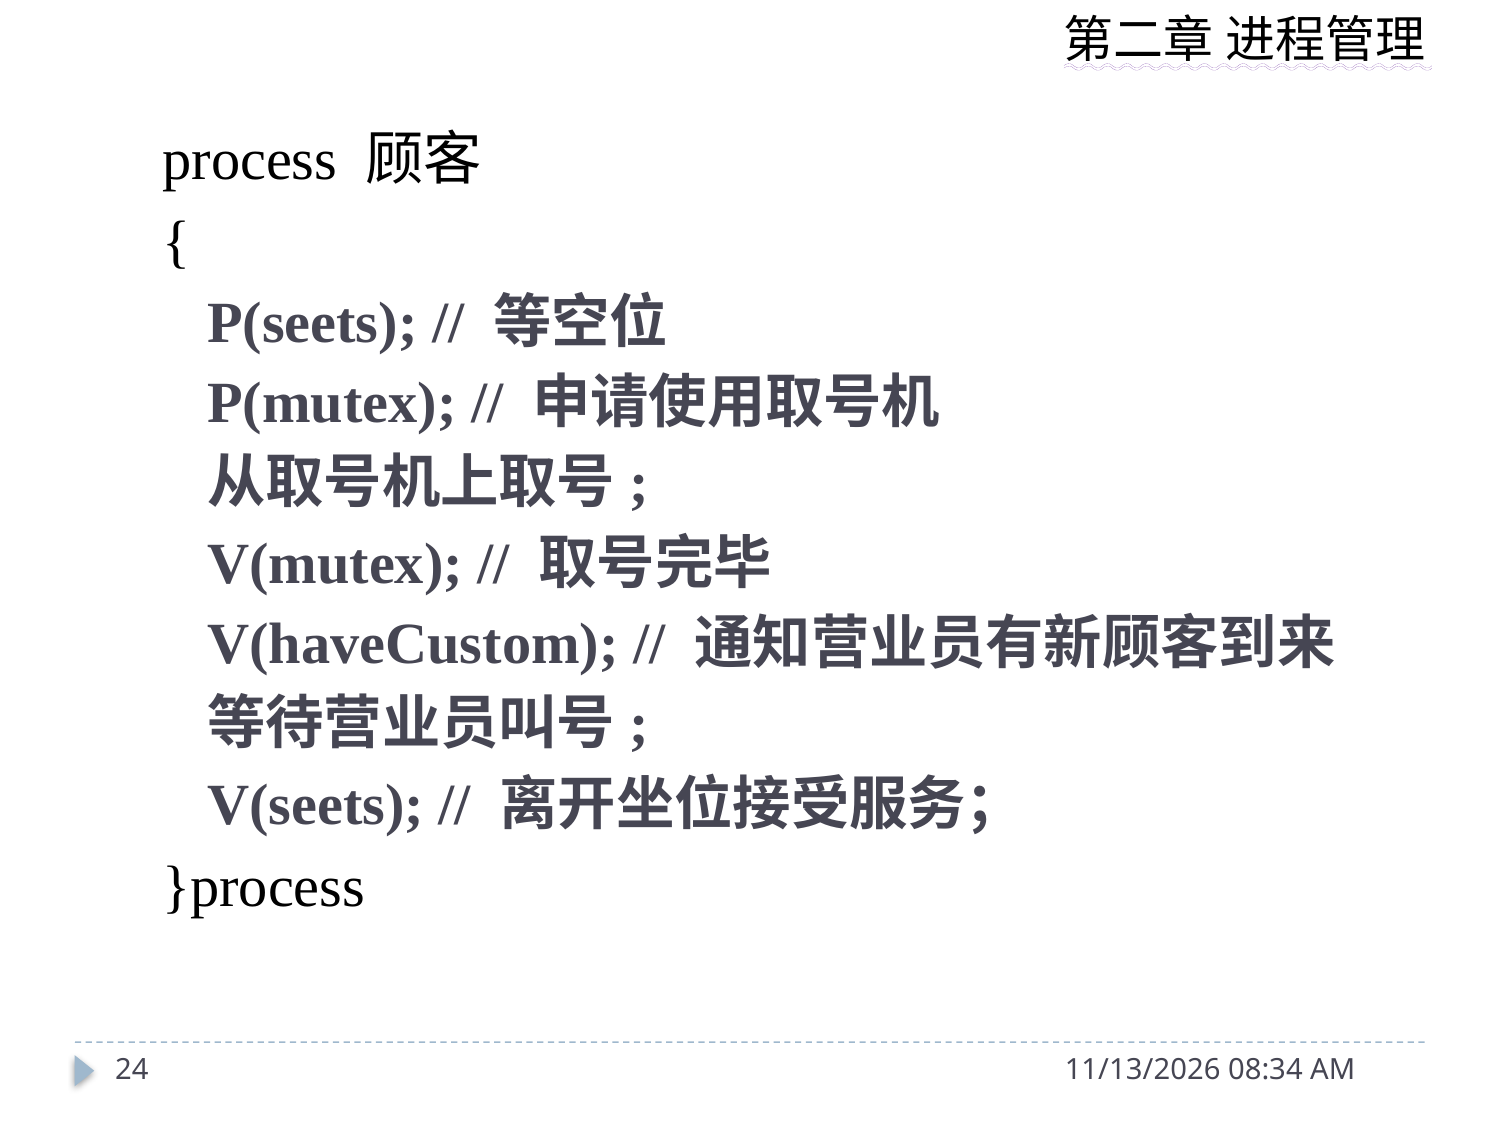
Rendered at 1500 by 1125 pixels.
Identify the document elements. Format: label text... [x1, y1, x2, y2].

slide_number 24 [100, 1042, 426, 1103]
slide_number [1050, 1042, 1426, 1103]
list process 顾客 { P(seets); // 等空位 P(mutex); // 申请使用取号机 从取号机上取号; V(mutex); // 取号完毕 V(haveCustom); // 通知营业员有新顾客到来 等待营业员叫号; V(seets); // 离开坐位接受服务； }process [147, 113, 1424, 1000]
